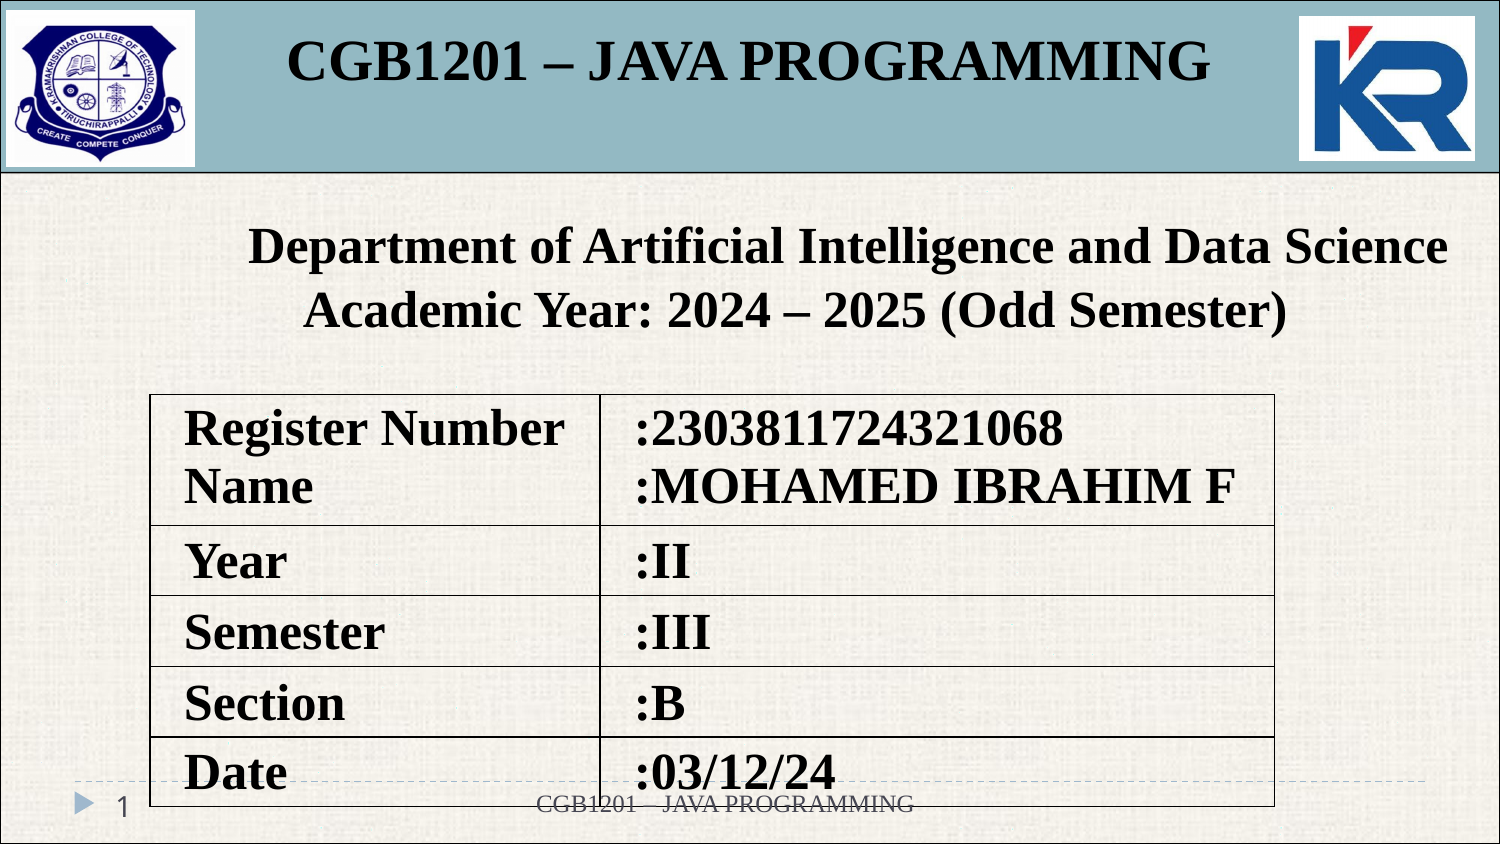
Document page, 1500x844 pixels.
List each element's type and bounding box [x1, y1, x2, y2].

text_box [0, 0, 1500, 844]
